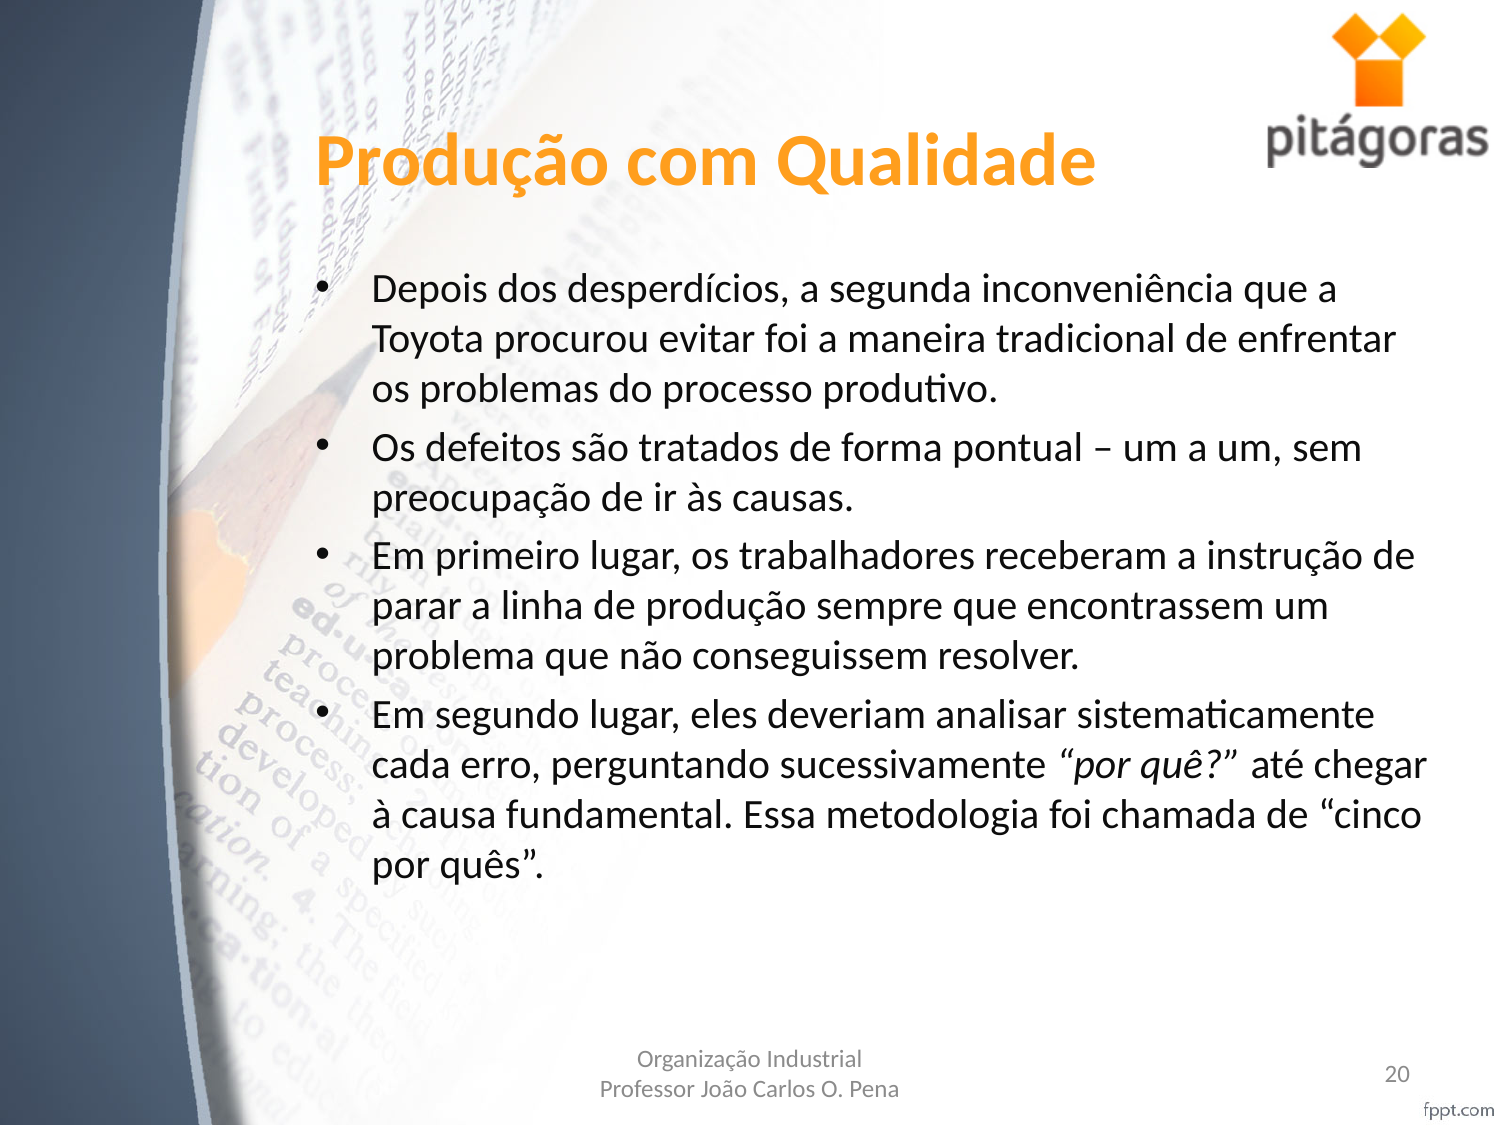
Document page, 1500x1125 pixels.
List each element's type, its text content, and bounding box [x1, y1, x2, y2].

slide_number 20 [1074, 1042, 1425, 1103]
picture [0, 0, 1500, 1125]
footer Organização Industrial Professor João Carlos O. Pena [512, 1042, 988, 1103]
list Depois dos desperdícios, a segunda inconveniência que a Toyota procurou evitar foi a maneira tradicional de enfrentar os problemas do processo produtivo. Os defeitos são tratados de forma pontual – um a um, sem preocupação de ir às causas. Em primeiro lugar, os trabalhadores receberam a instrução de parar a linha de produção sempre que encontrassem um problema que não conseguissem resolver. Em segundo lugar, eles deveriam analisar sistematicamente cada erro, perguntando sucessivamente “por quê?” até chegar à causa fundamental. Essa metodologia foi chamada de “cinco por quês”. [300, 253, 1452, 955]
title Produção com Qualidade [300, 61, 1452, 249]
